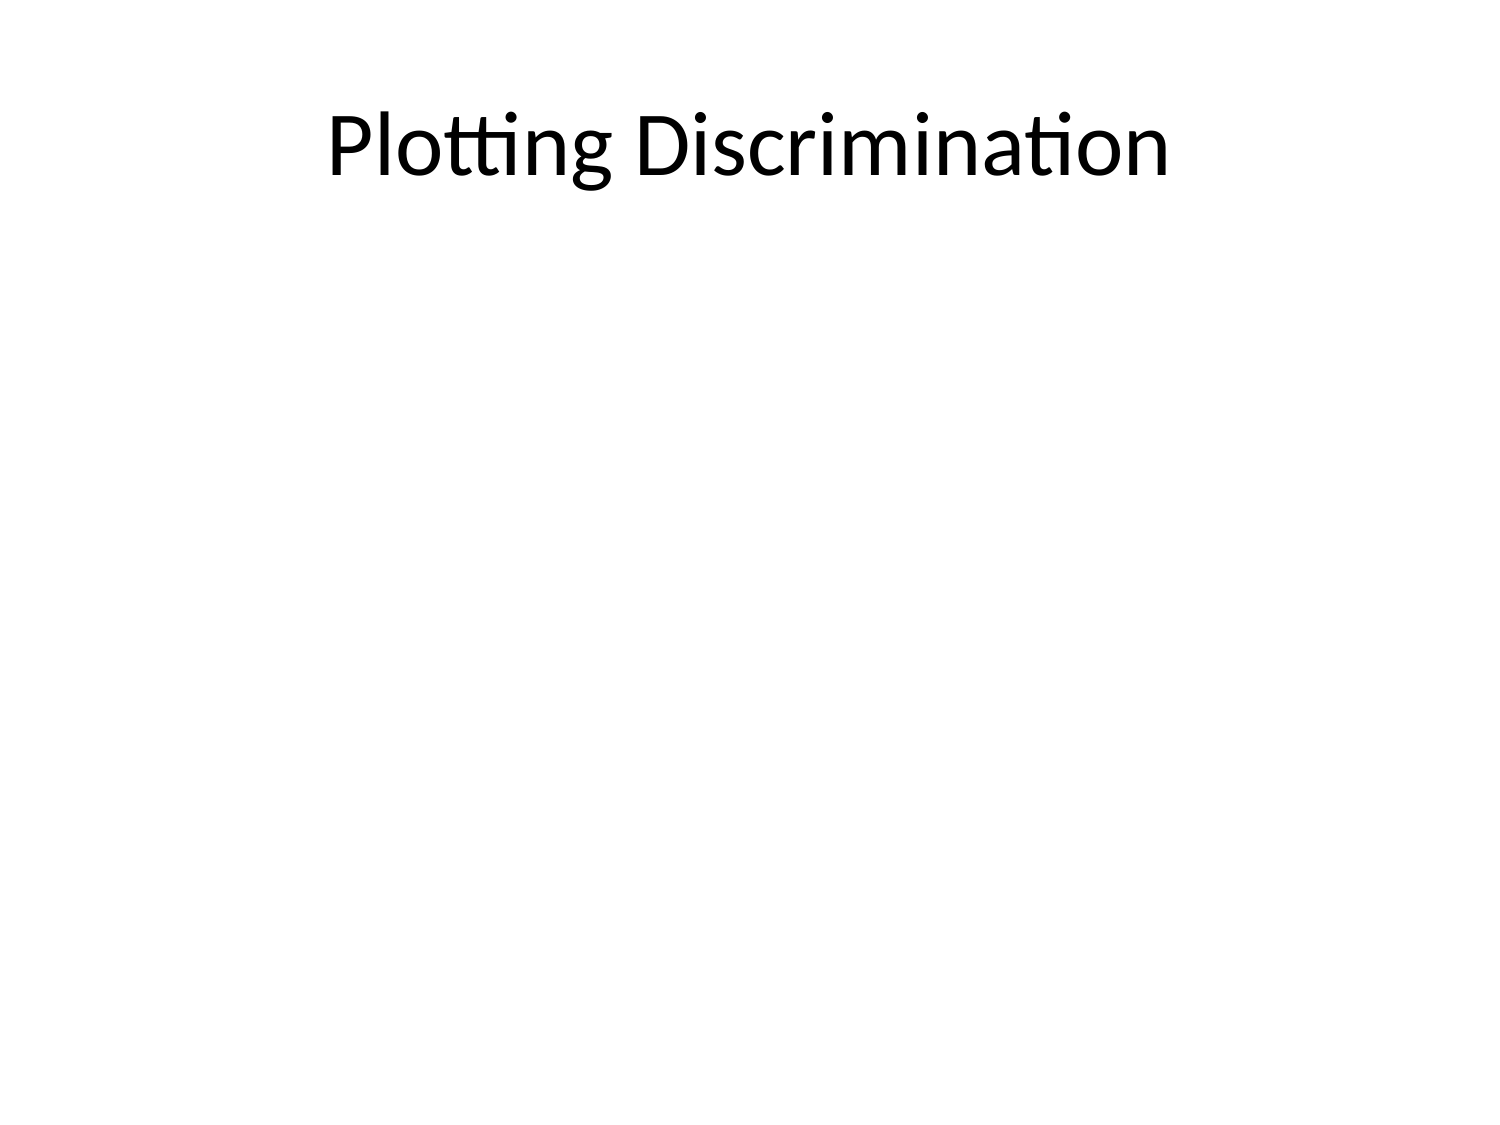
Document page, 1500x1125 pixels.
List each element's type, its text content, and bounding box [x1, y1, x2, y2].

title Plotting Discrimination [75, 45, 1425, 233]
